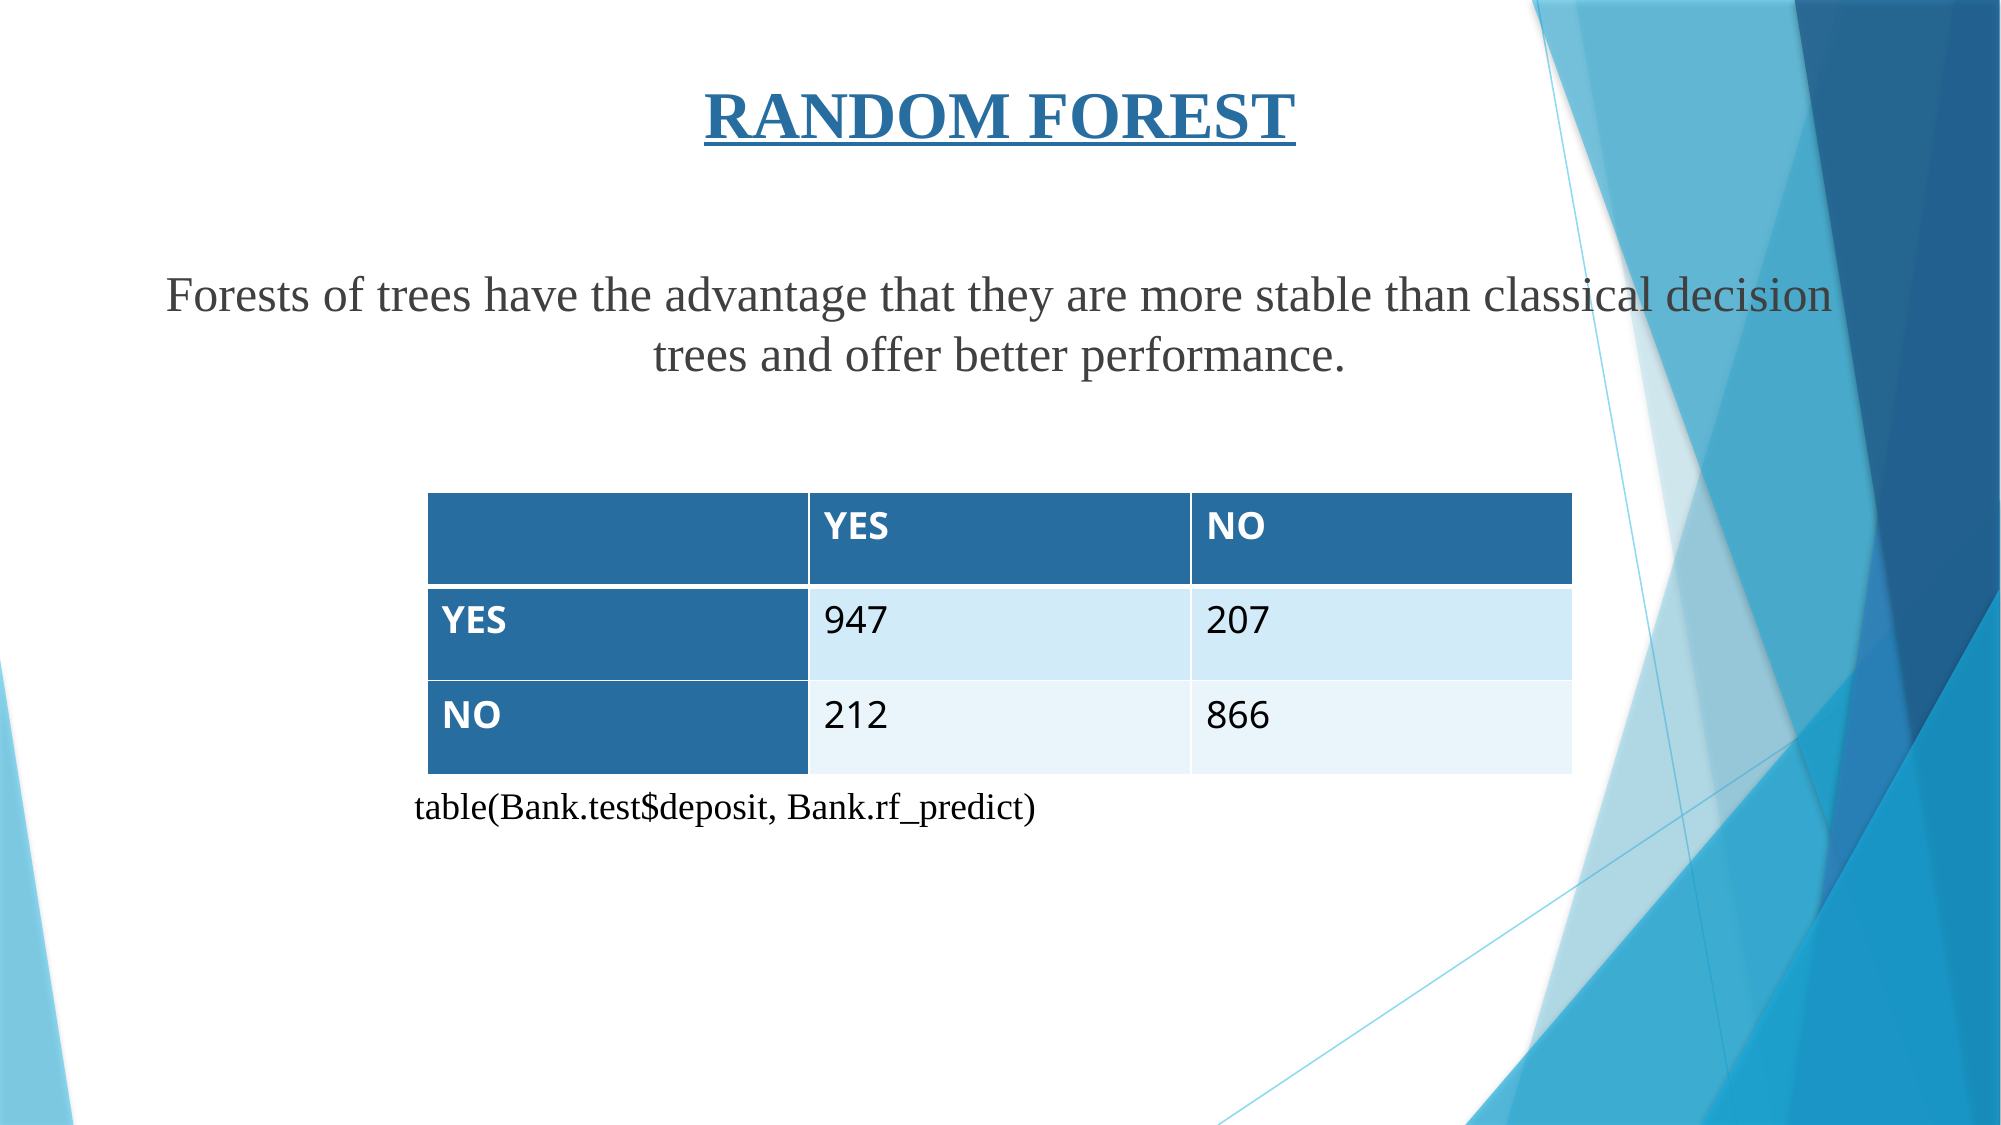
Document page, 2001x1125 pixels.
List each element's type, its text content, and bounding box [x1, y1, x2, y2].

table_header [428, 493, 808, 584]
table_cell 212 [810, 681, 1190, 774]
table_cell NO [428, 681, 808, 774]
text_box table(Bank.test$deposit, Bank.rf_predict) [399, 774, 1401, 835]
table_cell 207 [1192, 589, 1572, 680]
table_header YES [810, 493, 1190, 584]
table_header NO [1192, 493, 1572, 584]
table_cell 866 [1192, 681, 1572, 774]
list Forests of trees have the advantage that they are more stable than classical decision trees and offer better performance. [137, 253, 1863, 968]
table_cell YES [428, 589, 808, 680]
title RANDOM FOREST [137, 63, 1863, 253]
table_cell 947 [810, 589, 1190, 680]
